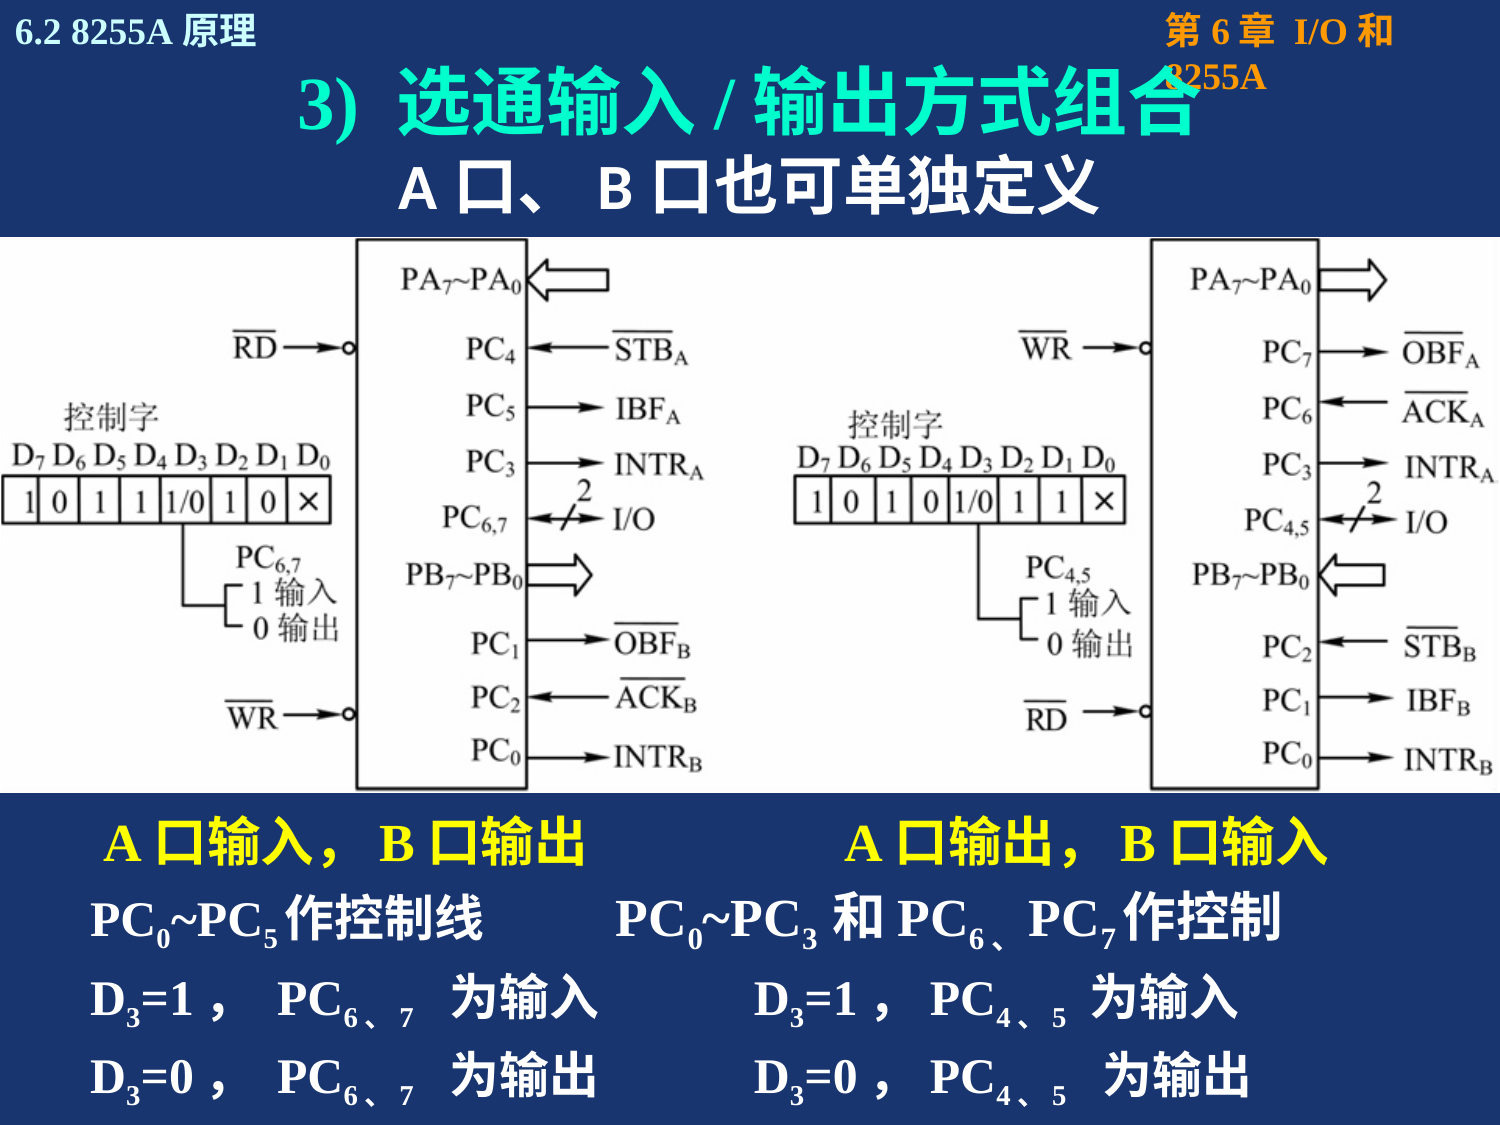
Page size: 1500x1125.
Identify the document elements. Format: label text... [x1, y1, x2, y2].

list A口输入，B口输出 A口输出，B口输入 PC0~PC5作控制线 PC0~PC3 和PC6、PC7作控制 D3=1， PC6、7 为输入 D3=1，PC4、5 为输入 D3=0， PC6、7 为输出 D3=0，PC4、5 为输出 [75, 802, 1425, 1125]
title 3) 选通输入/输出方式组合 A口、B口也可单独定义 [75, 45, 1425, 233]
picture [0, 237, 1500, 793]
